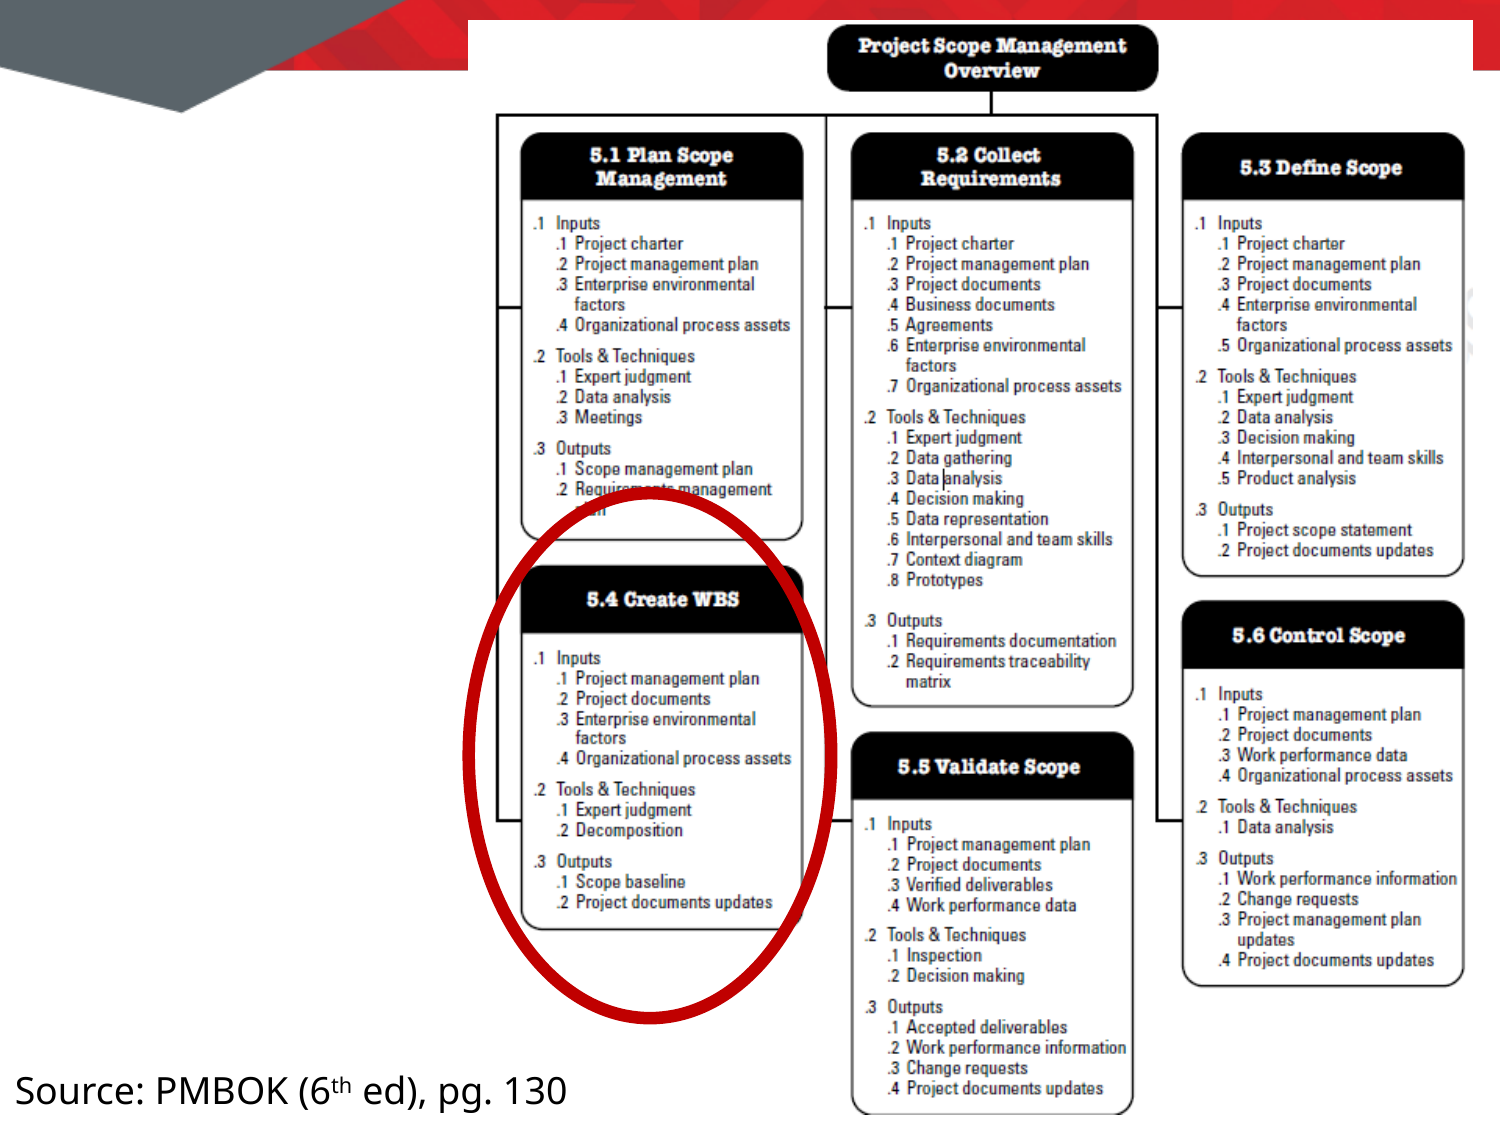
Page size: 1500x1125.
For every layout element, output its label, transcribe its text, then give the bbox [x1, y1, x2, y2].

picture [0, 0, 1500, 1125]
text_box Source: PMBOK (6th ed), pg. 130 [0, 1059, 464, 1120]
